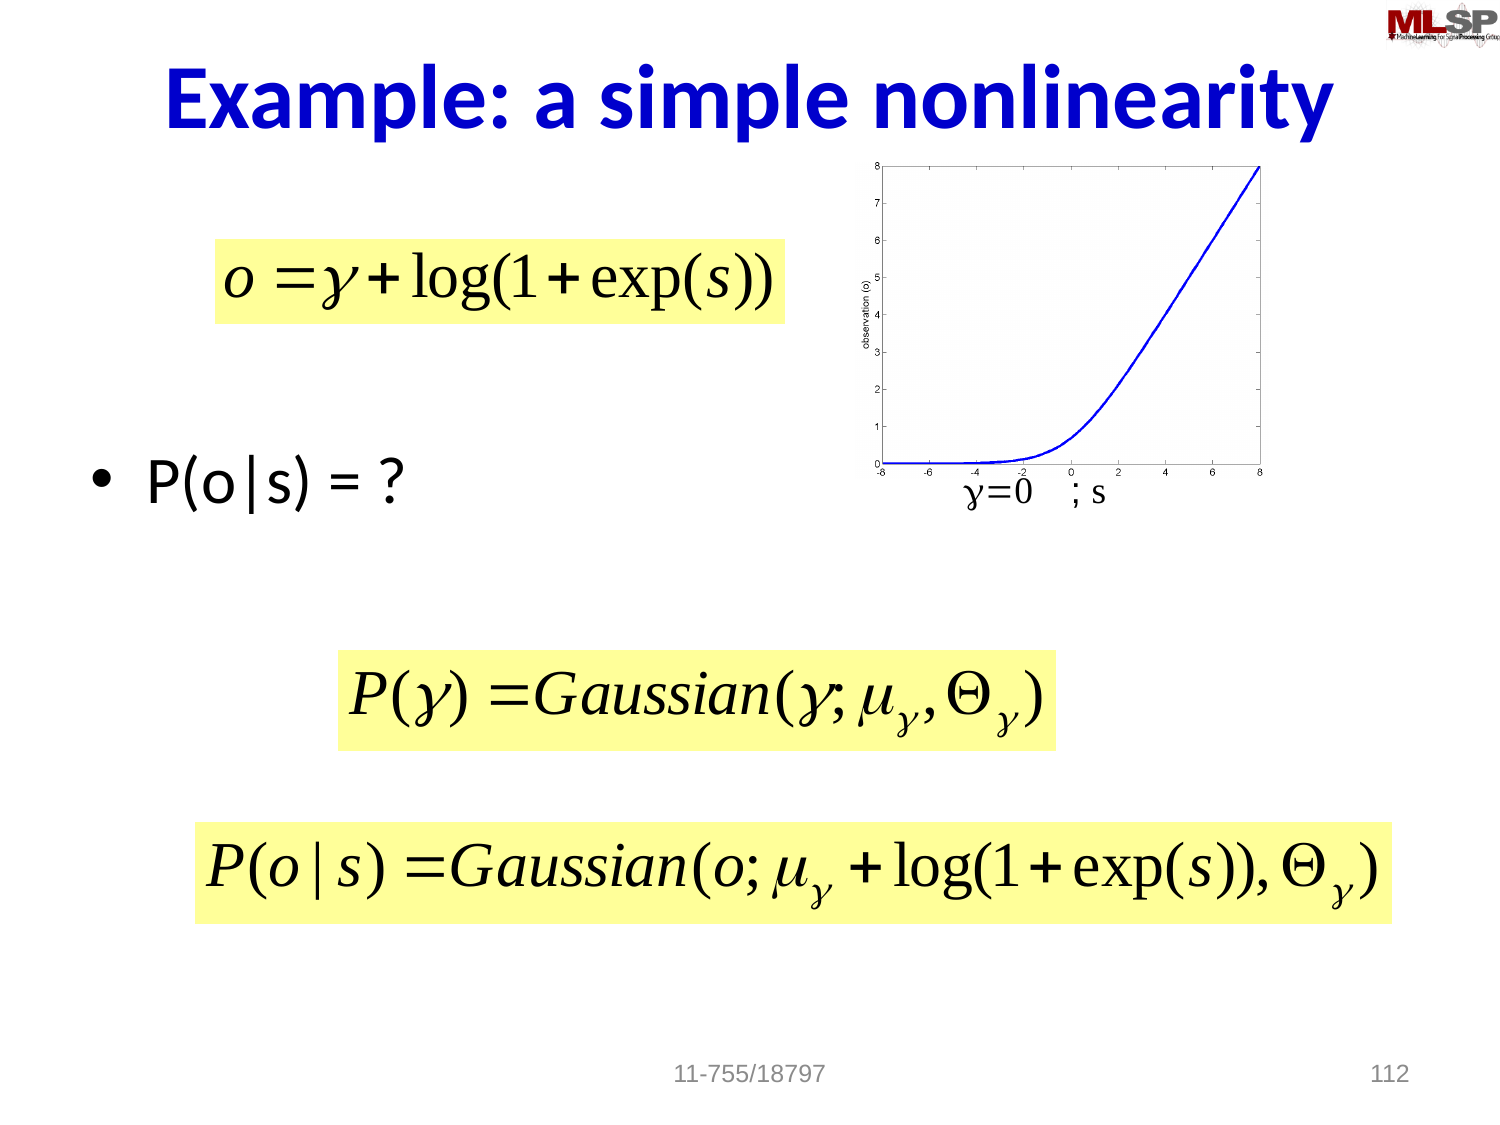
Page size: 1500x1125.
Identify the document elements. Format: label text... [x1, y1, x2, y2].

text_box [214, 238, 785, 325]
list P(o|s) = ? [75, 429, 1425, 939]
footer 11-755/18797 [512, 1042, 988, 1103]
text_box g=0 ; s [948, 486, 1121, 519]
picture [1386, 0, 1500, 50]
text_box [194, 822, 1393, 924]
picture [855, 162, 1270, 480]
title Example: a simple nonlinearity [75, 23, 1425, 161]
slide_number 112 [1074, 1042, 1425, 1103]
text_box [337, 649, 1057, 752]
